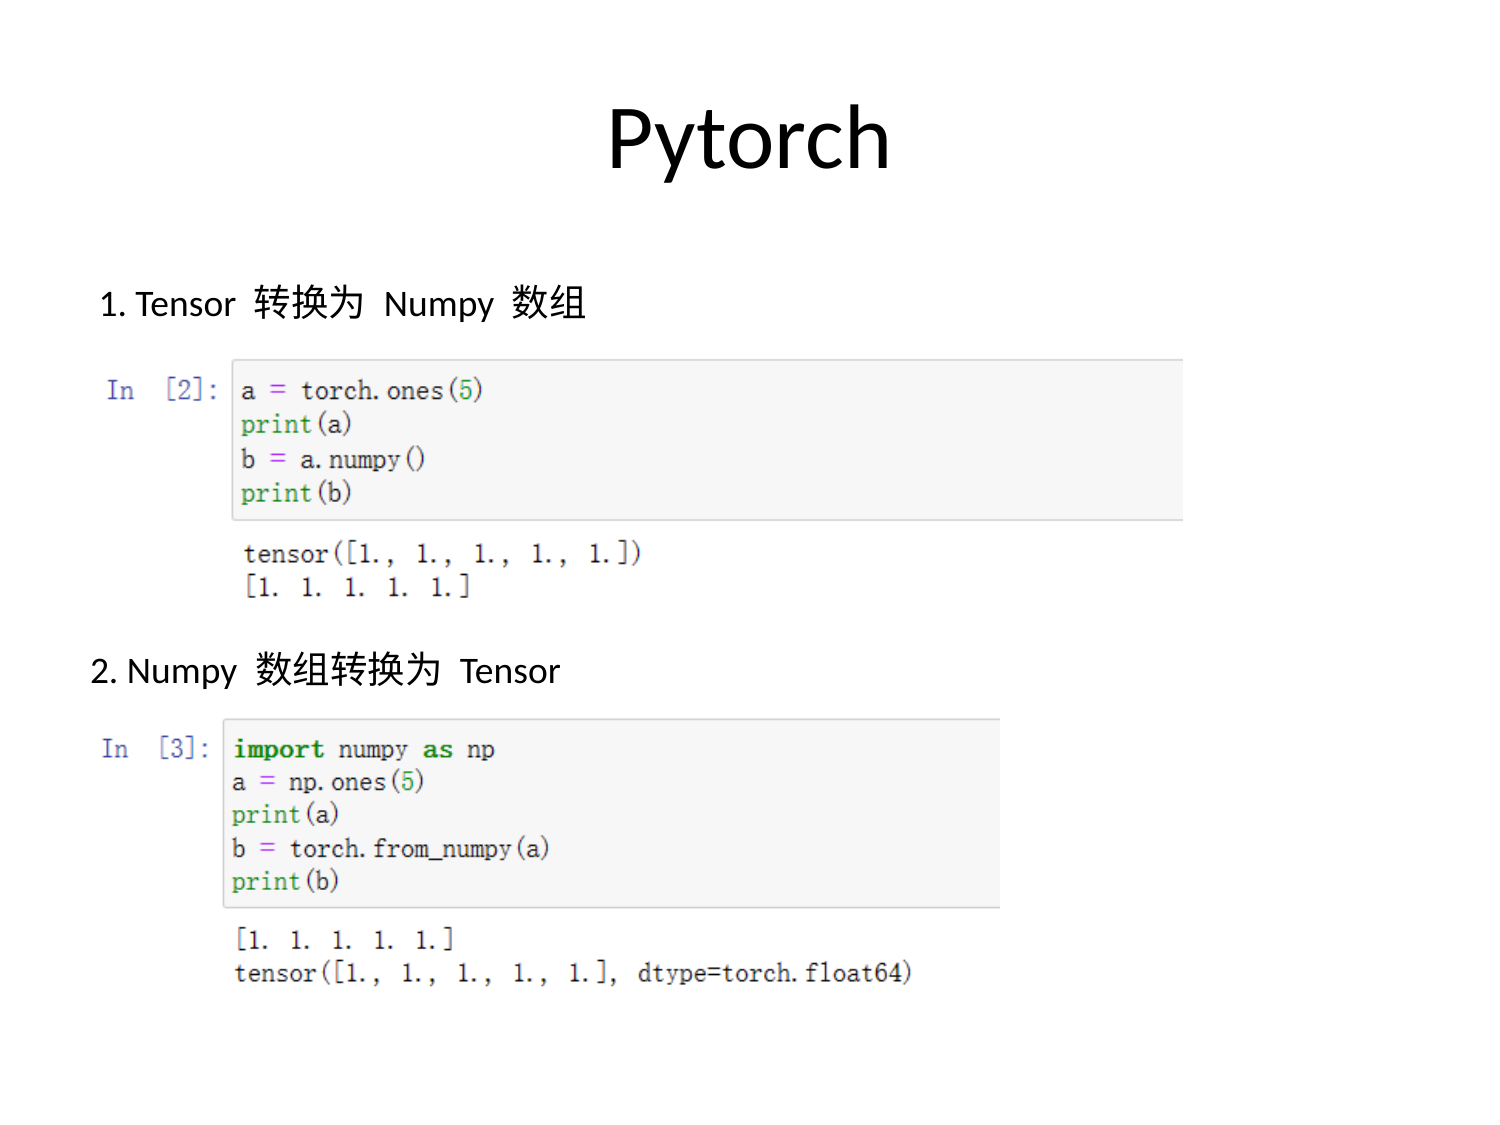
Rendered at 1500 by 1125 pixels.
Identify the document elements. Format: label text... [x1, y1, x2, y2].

picture [95, 711, 1000, 1002]
picture [95, 345, 1184, 607]
title Pytorch [74, 44, 1426, 218]
list 1. Tensor 转换为 Numpy 数组 2. Numpy 数组转换为 Tensor [74, 218, 1426, 962]
